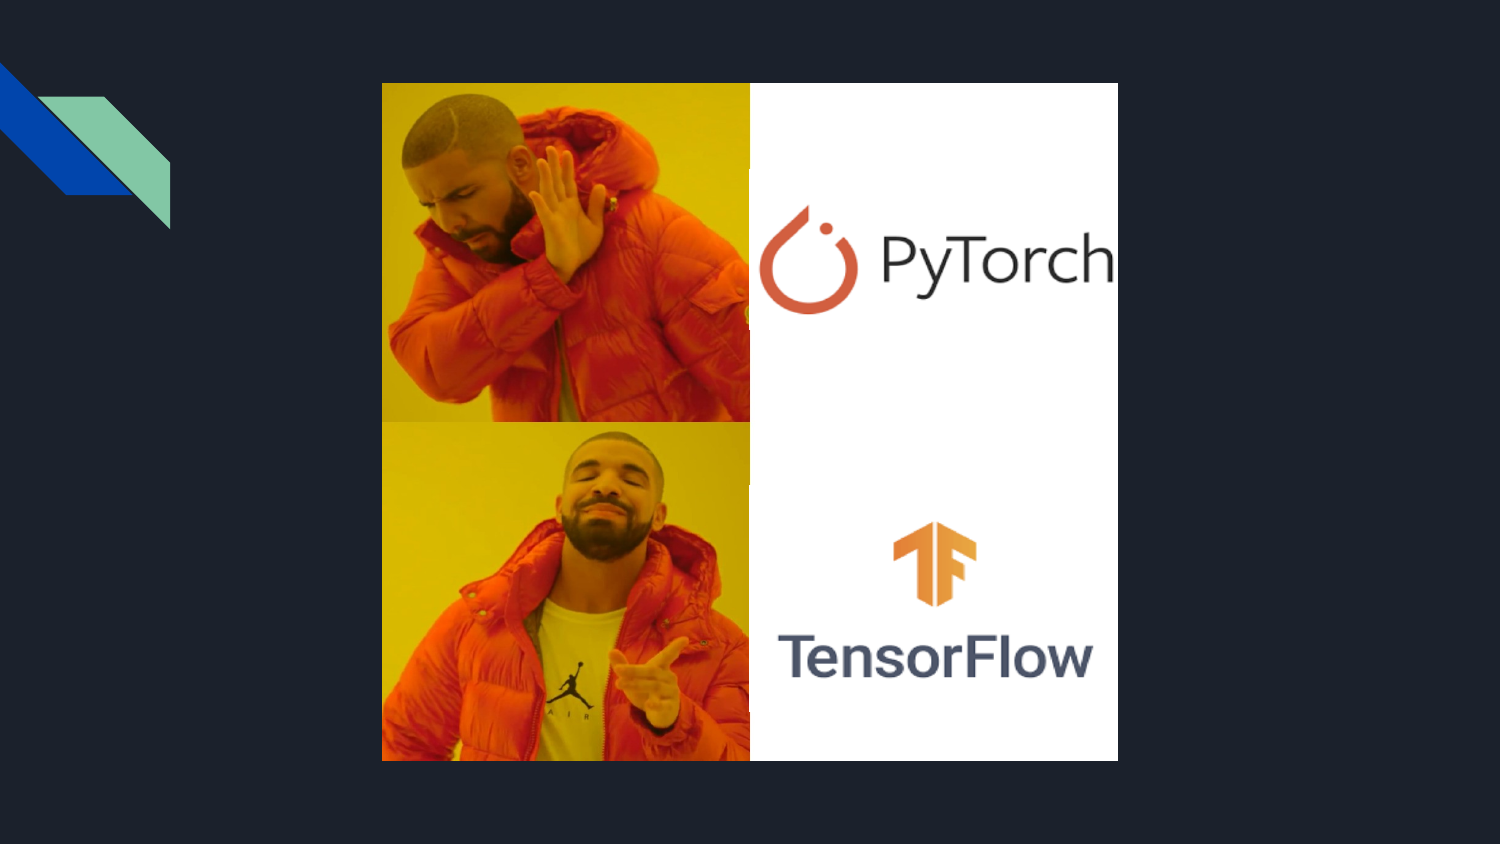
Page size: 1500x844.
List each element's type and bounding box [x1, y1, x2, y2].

picture [382, 83, 1118, 761]
